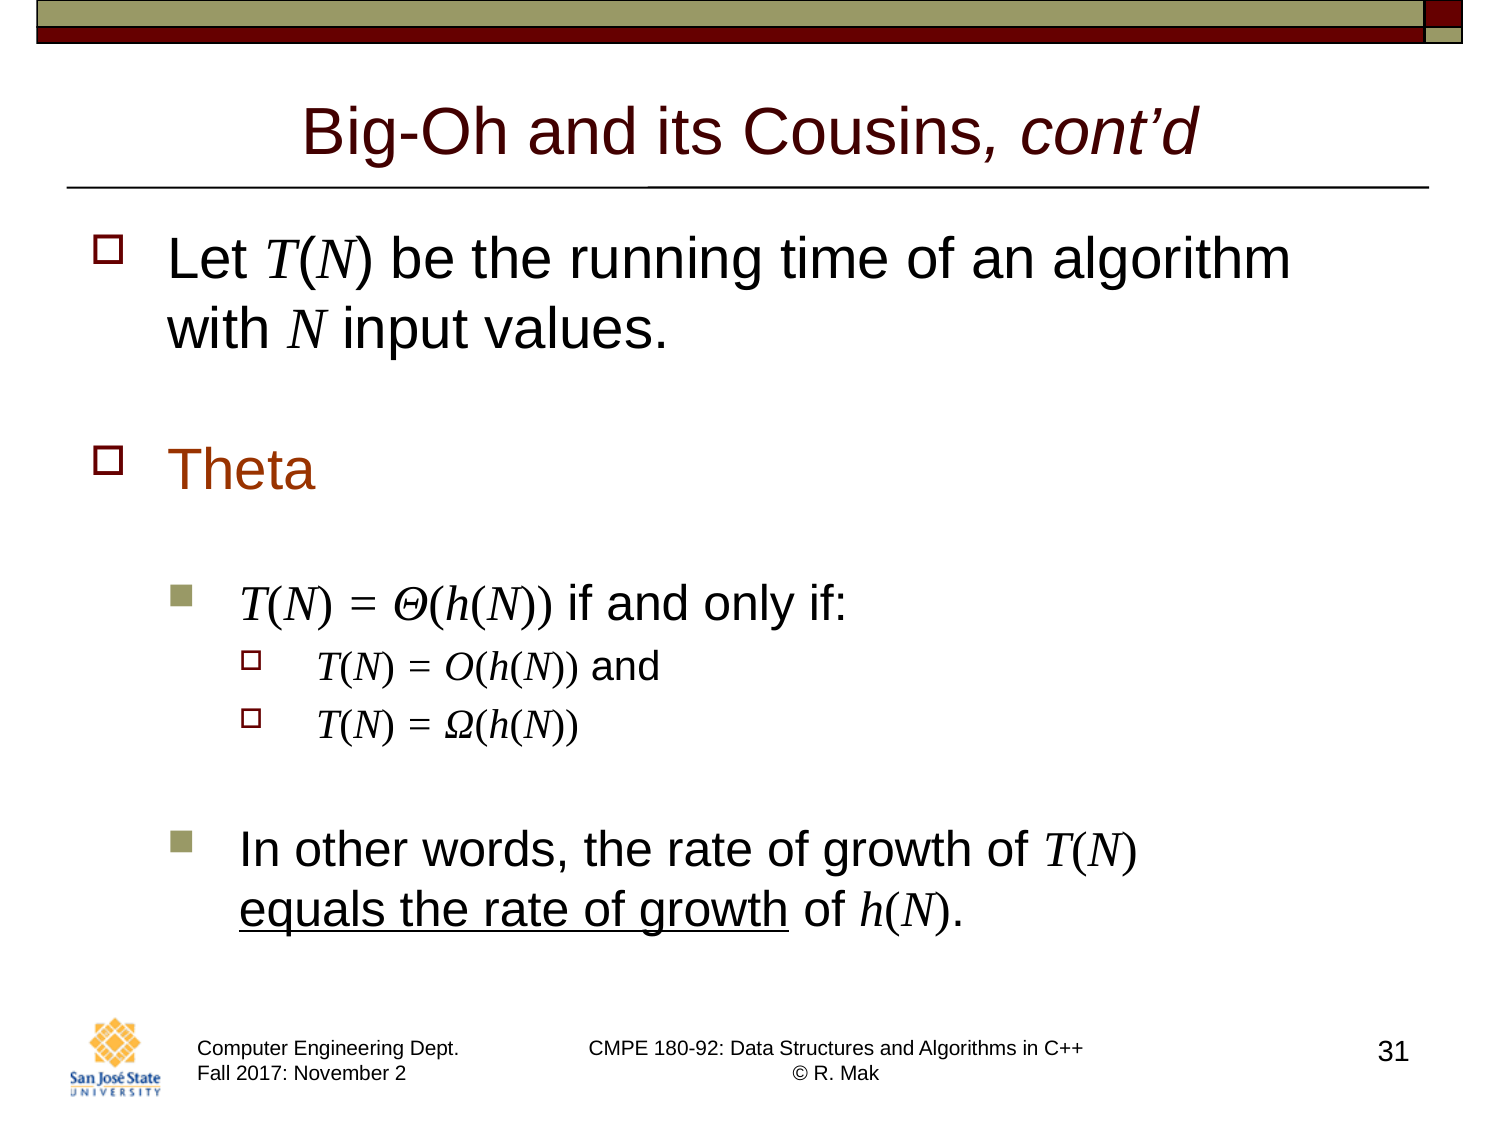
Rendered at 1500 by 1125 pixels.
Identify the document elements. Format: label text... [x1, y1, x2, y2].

slide_number 31 [1112, 1025, 1425, 1100]
list Let T(N) be the running time of an algorithm with N input values. Theta T(N) = Θ(h(N)) if and only if: T(N) = O(h(N)) and T(N) = Ω(h(N)) In other words, the rate of growth of T(N) equals the rate of growth of h(N). [75, 212, 1425, 1006]
title Big-Oh and its Cousins, cont’d [75, 67, 1425, 175]
picture [60, 1012, 166, 1112]
